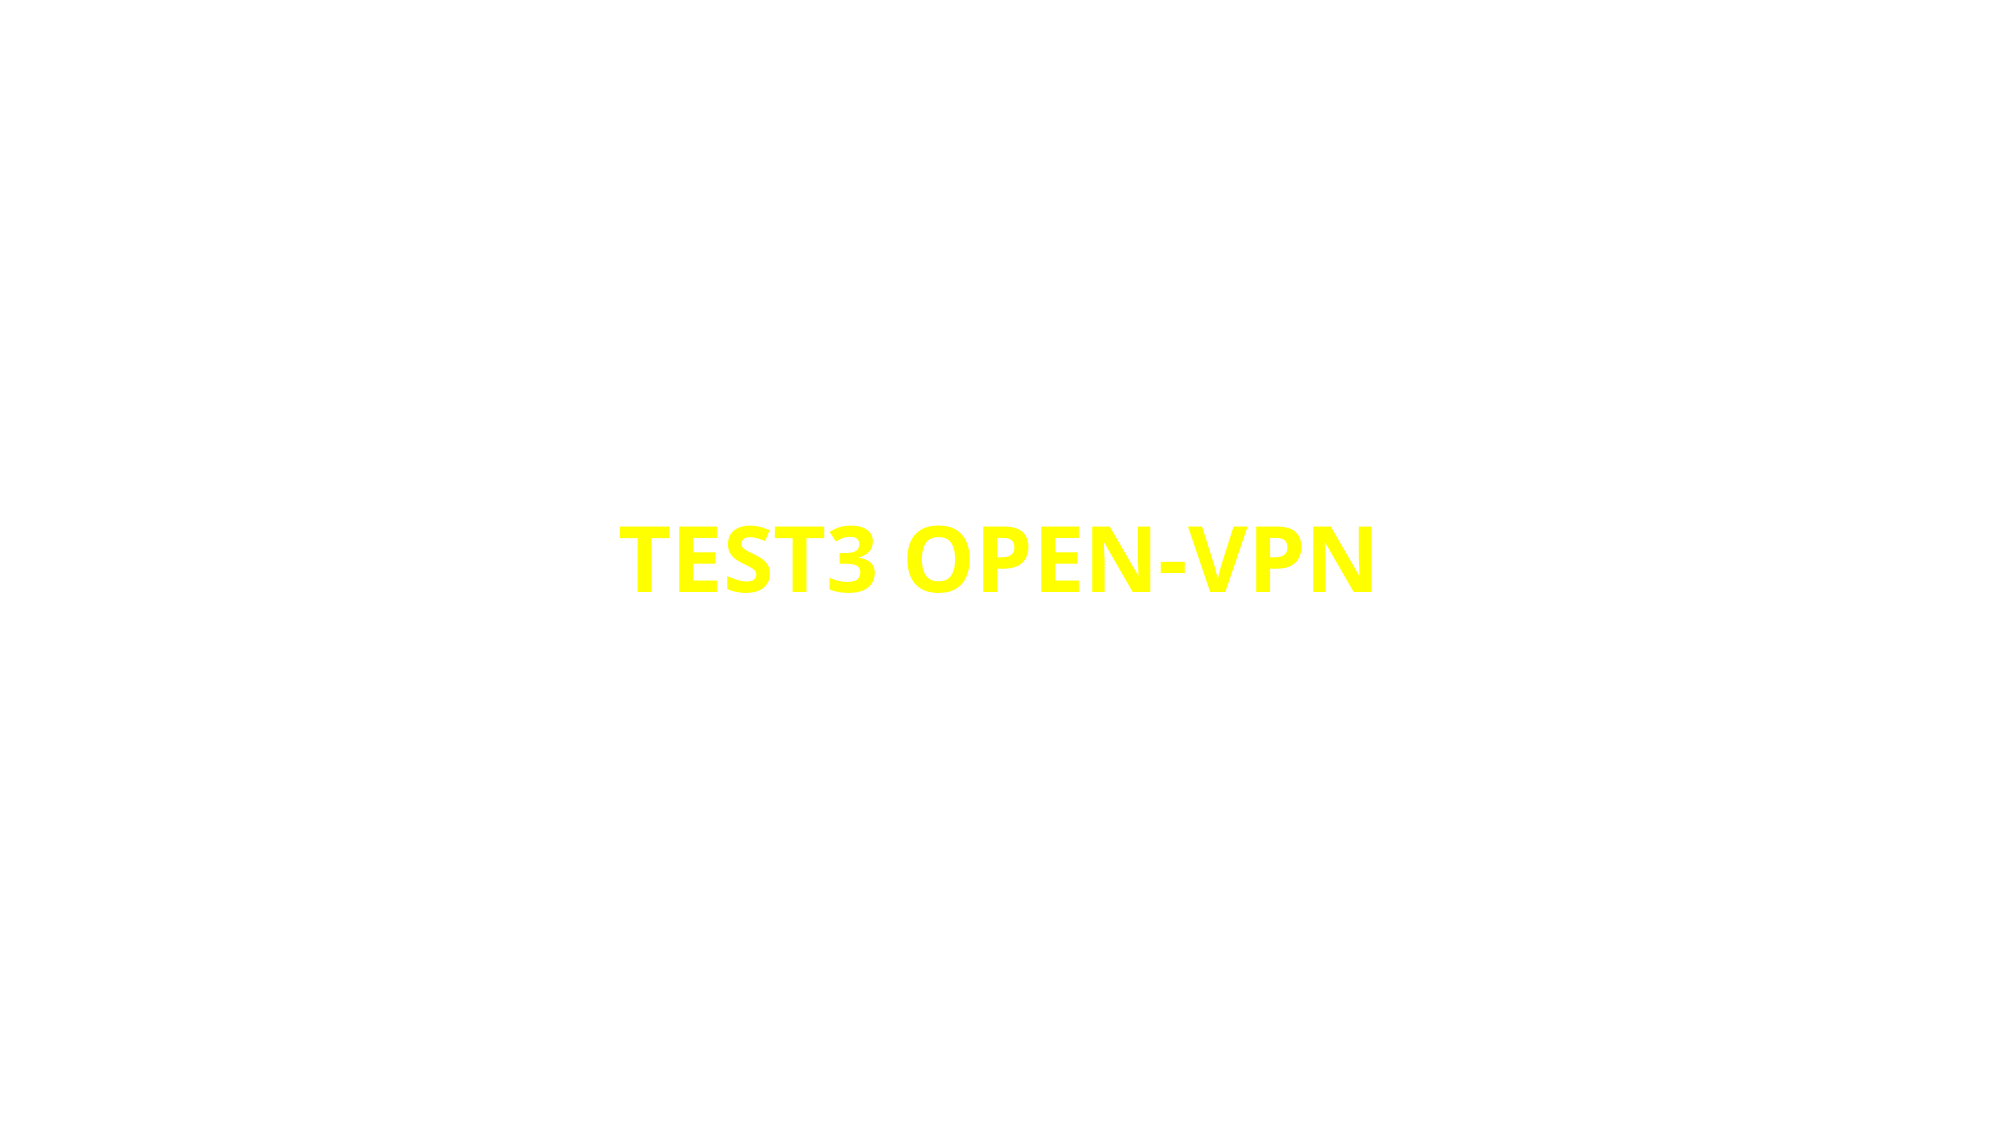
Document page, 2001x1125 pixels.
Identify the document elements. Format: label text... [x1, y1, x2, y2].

title TEST3 OPEN-VPN [137, 453, 1863, 672]
